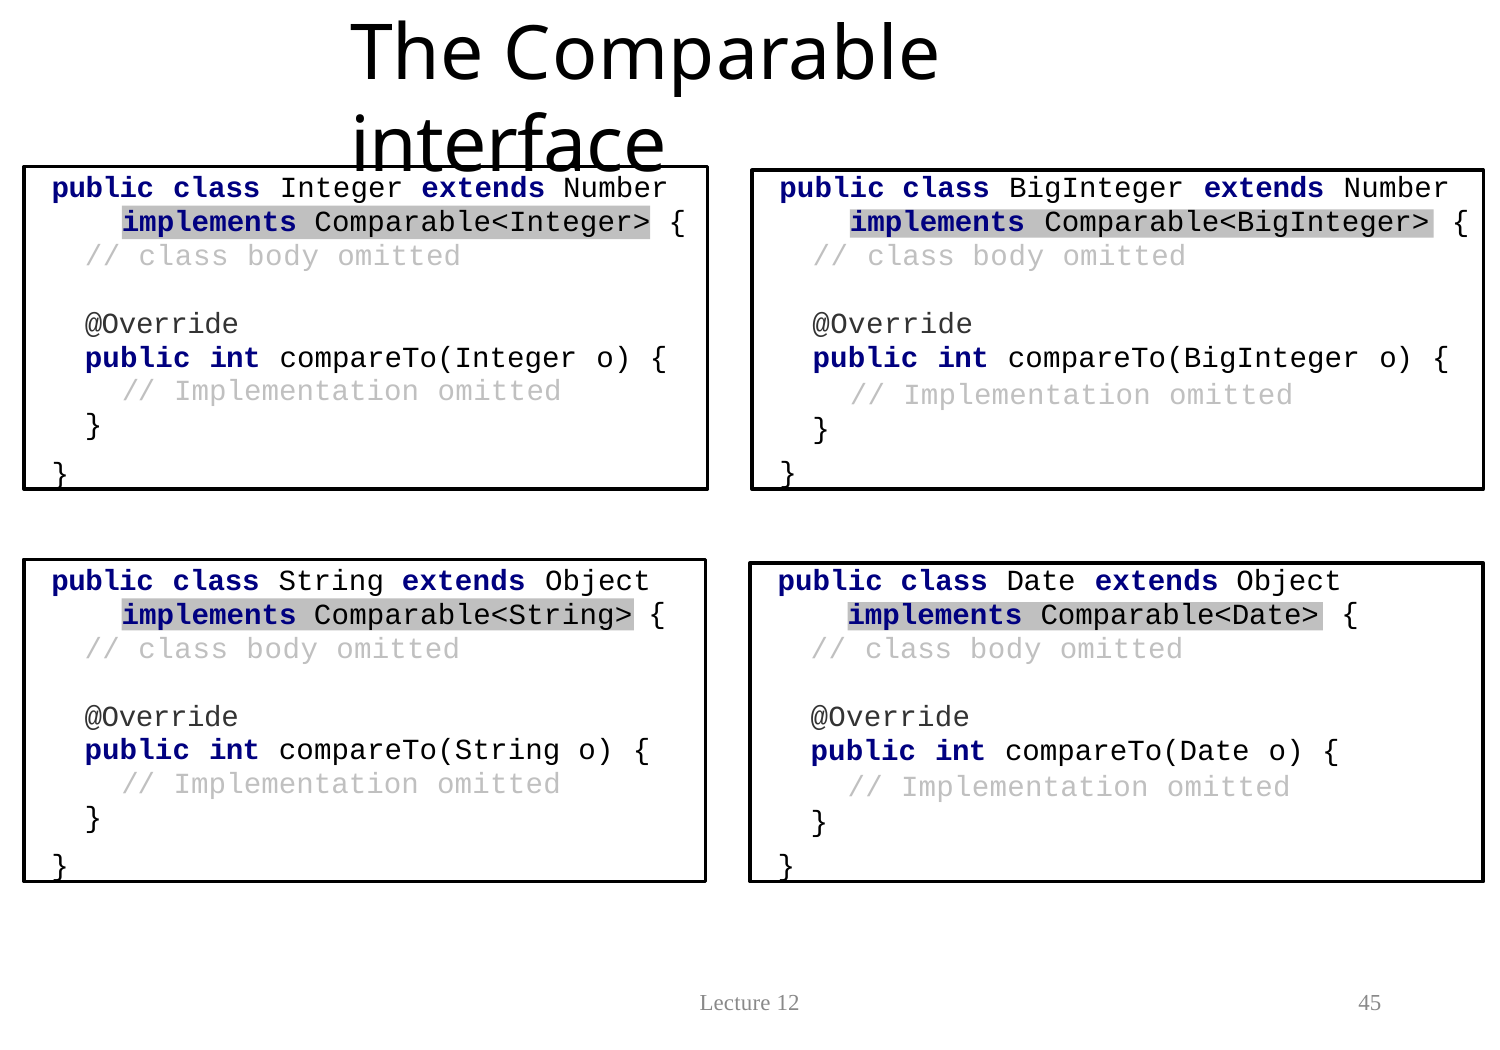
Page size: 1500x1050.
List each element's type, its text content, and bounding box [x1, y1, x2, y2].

text_box public class String extends Object { // class body omitted @Override public int compareTo(String o) { // Implementation omitted } } [23, 559, 706, 882]
text_box public class BigInteger extends Number { // class body omitted @Override public int compareTo(BigInteger o) { // Implementation omitted } } [751, 170, 1484, 489]
slide_number 45 [1352, 987, 1391, 1050]
footer Lecture 12 [697, 987, 803, 1050]
title The Comparable interface [348, 0, 1152, 188]
text_box public class Integer extends Number implements Comparable<Integer> { // class body omitted @Override public int compareTo(Integer o) { // Implementation omitted } } [23, 166, 708, 489]
text_box public class Date extends Object { // class body omitted @Override public int compareTo(Date o) { // Implementation omitted } } [749, 563, 1484, 882]
